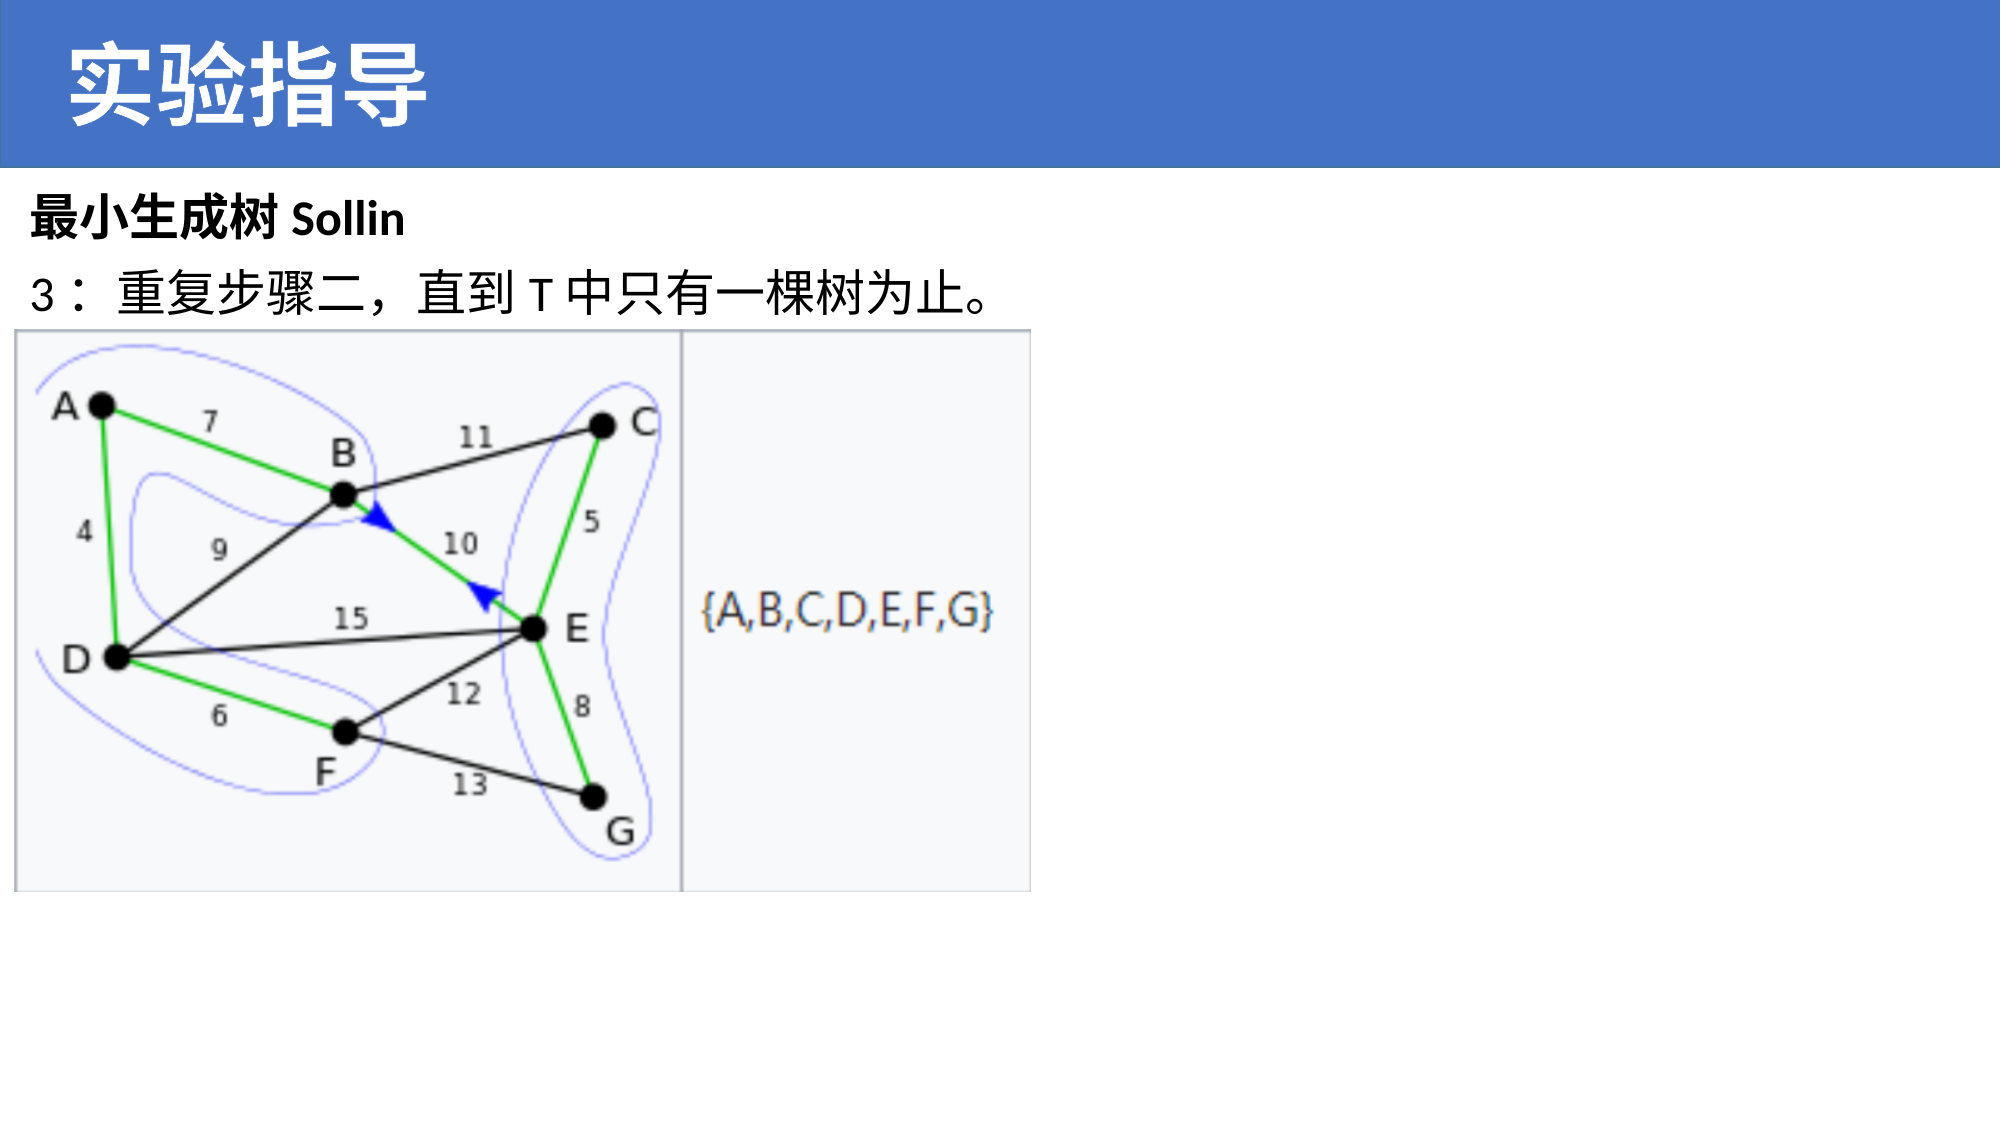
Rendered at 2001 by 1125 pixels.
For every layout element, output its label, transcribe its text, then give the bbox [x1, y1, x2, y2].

text_box 最小生成树Sollin [14, 178, 992, 253]
text_box [0, 0, 2000, 168]
picture [14, 329, 1032, 893]
text_box 3：重复步骤二，直到T中只有一棵树为止。 [14, 253, 1989, 329]
text_box 实验指导 [49, 19, 1740, 145]
